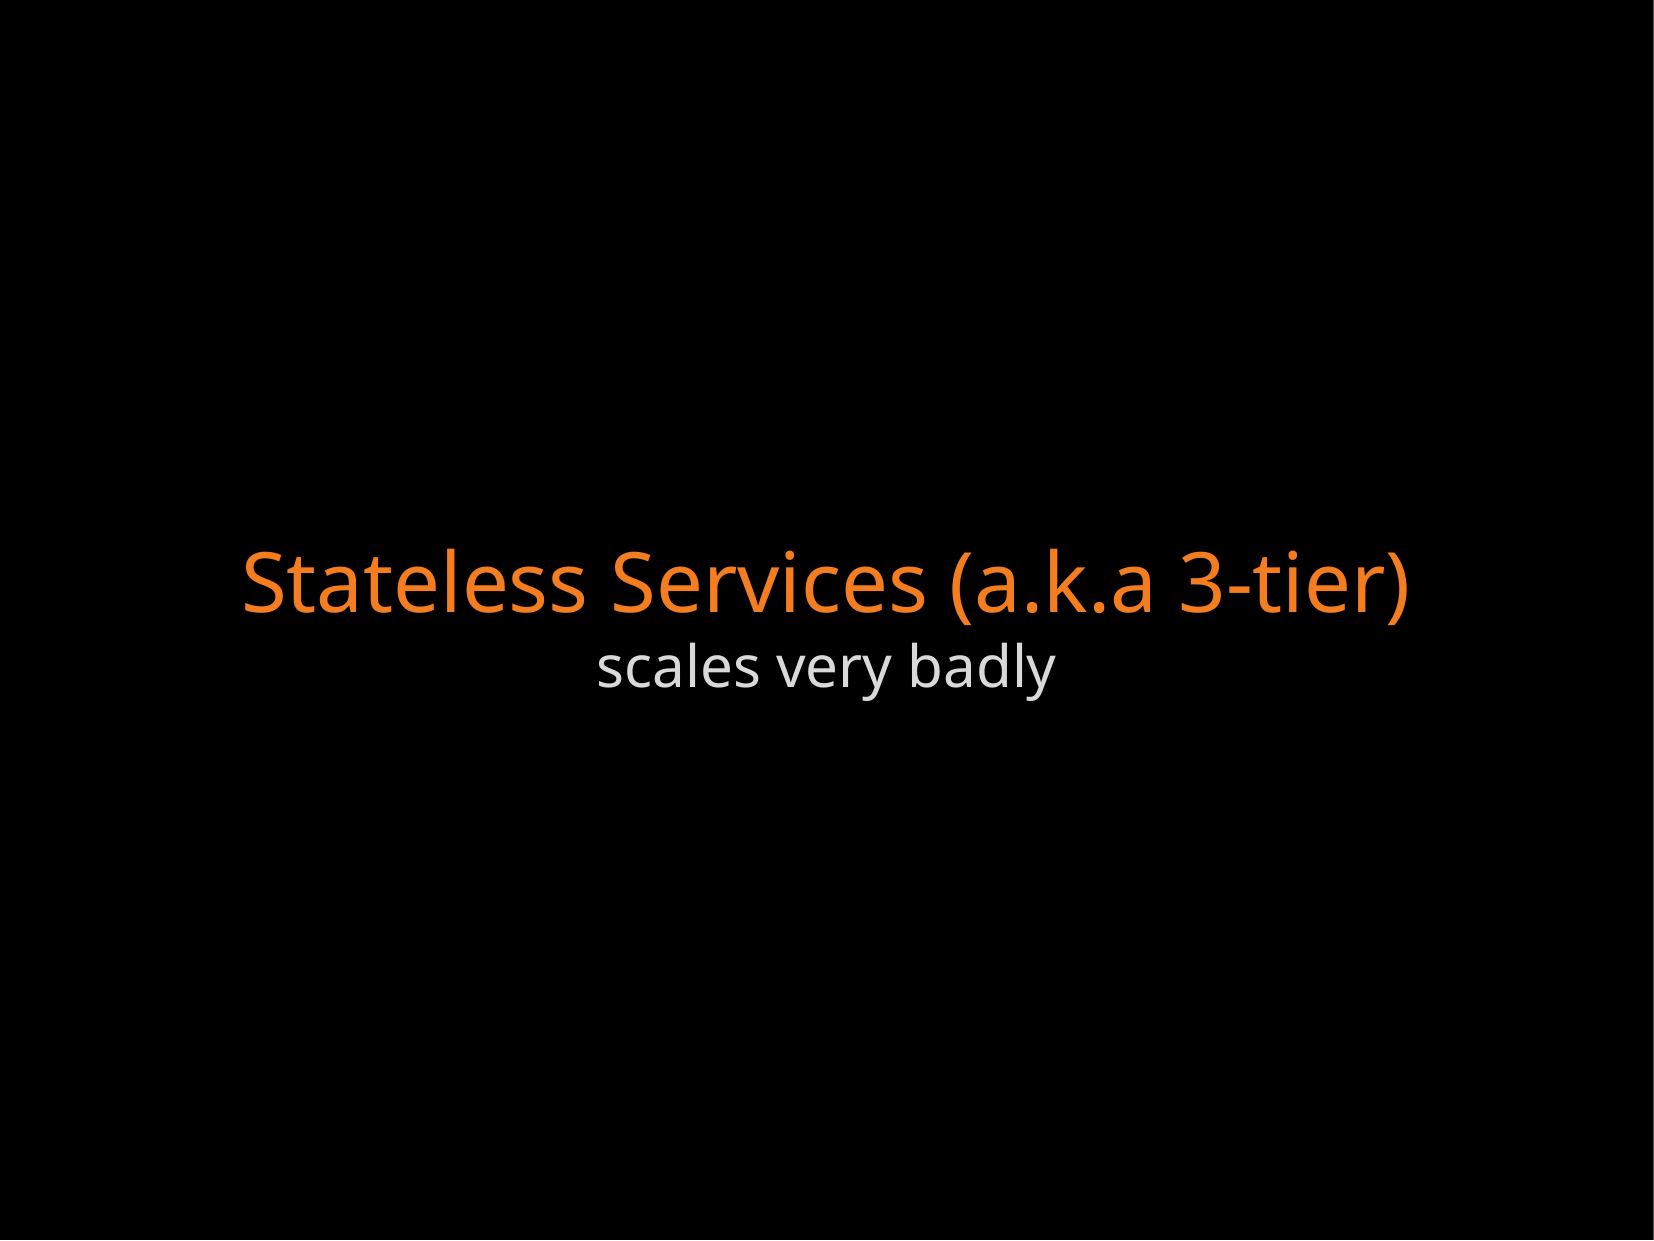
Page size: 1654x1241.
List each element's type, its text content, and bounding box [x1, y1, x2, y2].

text_box Stateless Services (a.k.a 3-tier) scales very badly [226, 521, 1428, 707]
